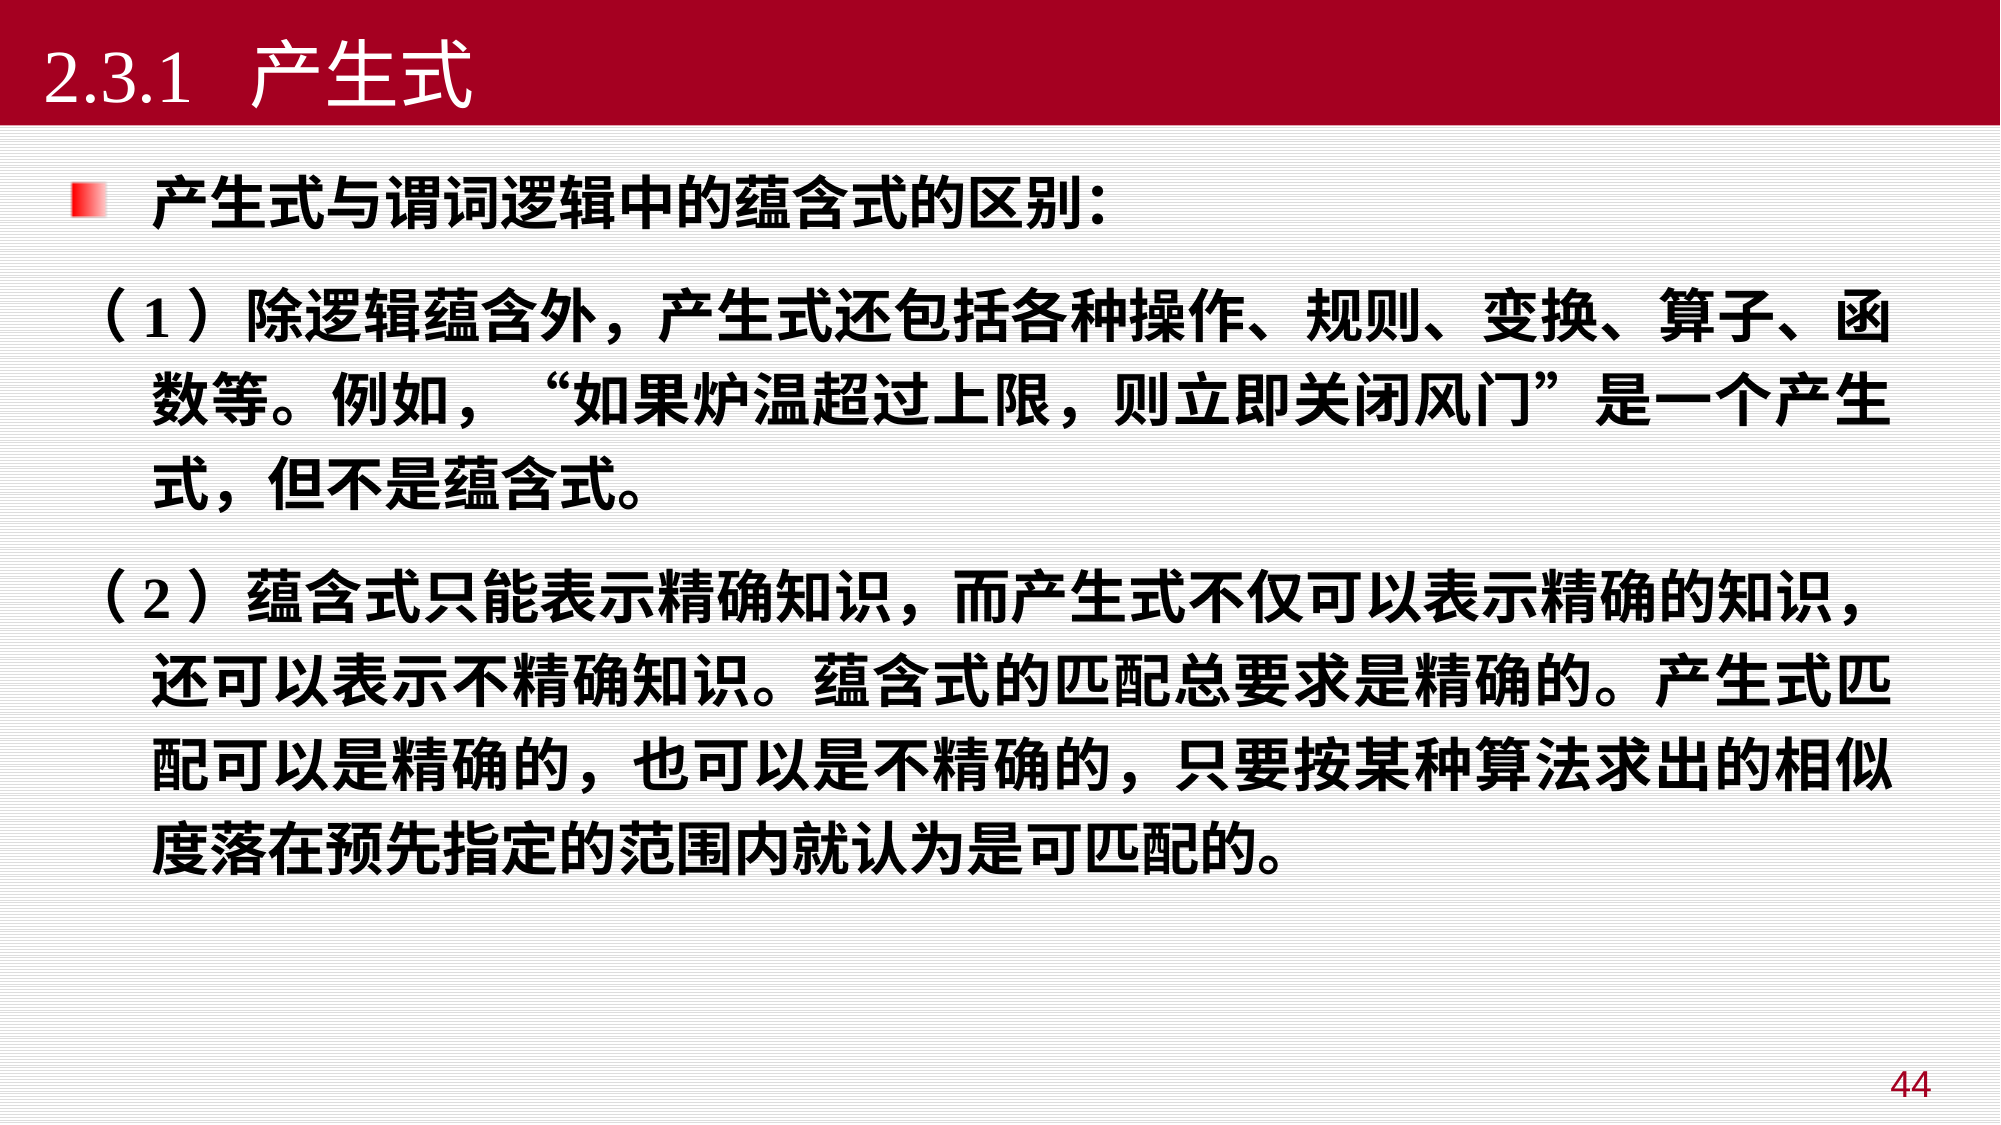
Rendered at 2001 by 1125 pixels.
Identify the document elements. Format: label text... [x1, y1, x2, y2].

list 产生式与谓词逻辑中的蕴含式的区别： （1）除逻辑蕴含外，产生式还包括各种操作、规则、变换、算子、函数等。例如，“如果炉温超过上限，则立即关闭风门”是一个产生式，但不是蕴含式。 （2）蕴含式只能表示精确知识，而产生式不仅可以表示精确的知识，还可以表示不精确知识。蕴含式的匹配总要求是精确的。产生式匹配可以是精确的，也可以是不精确的，只要按某种算法求出的相似度落在预先指定的范围内就认为是可匹配的。 [54, 144, 1909, 1055]
title 2.3.1 产生式 [0, 0, 2000, 126]
slide_number 44 [1479, 1052, 1948, 1125]
picture [69, 180, 111, 222]
